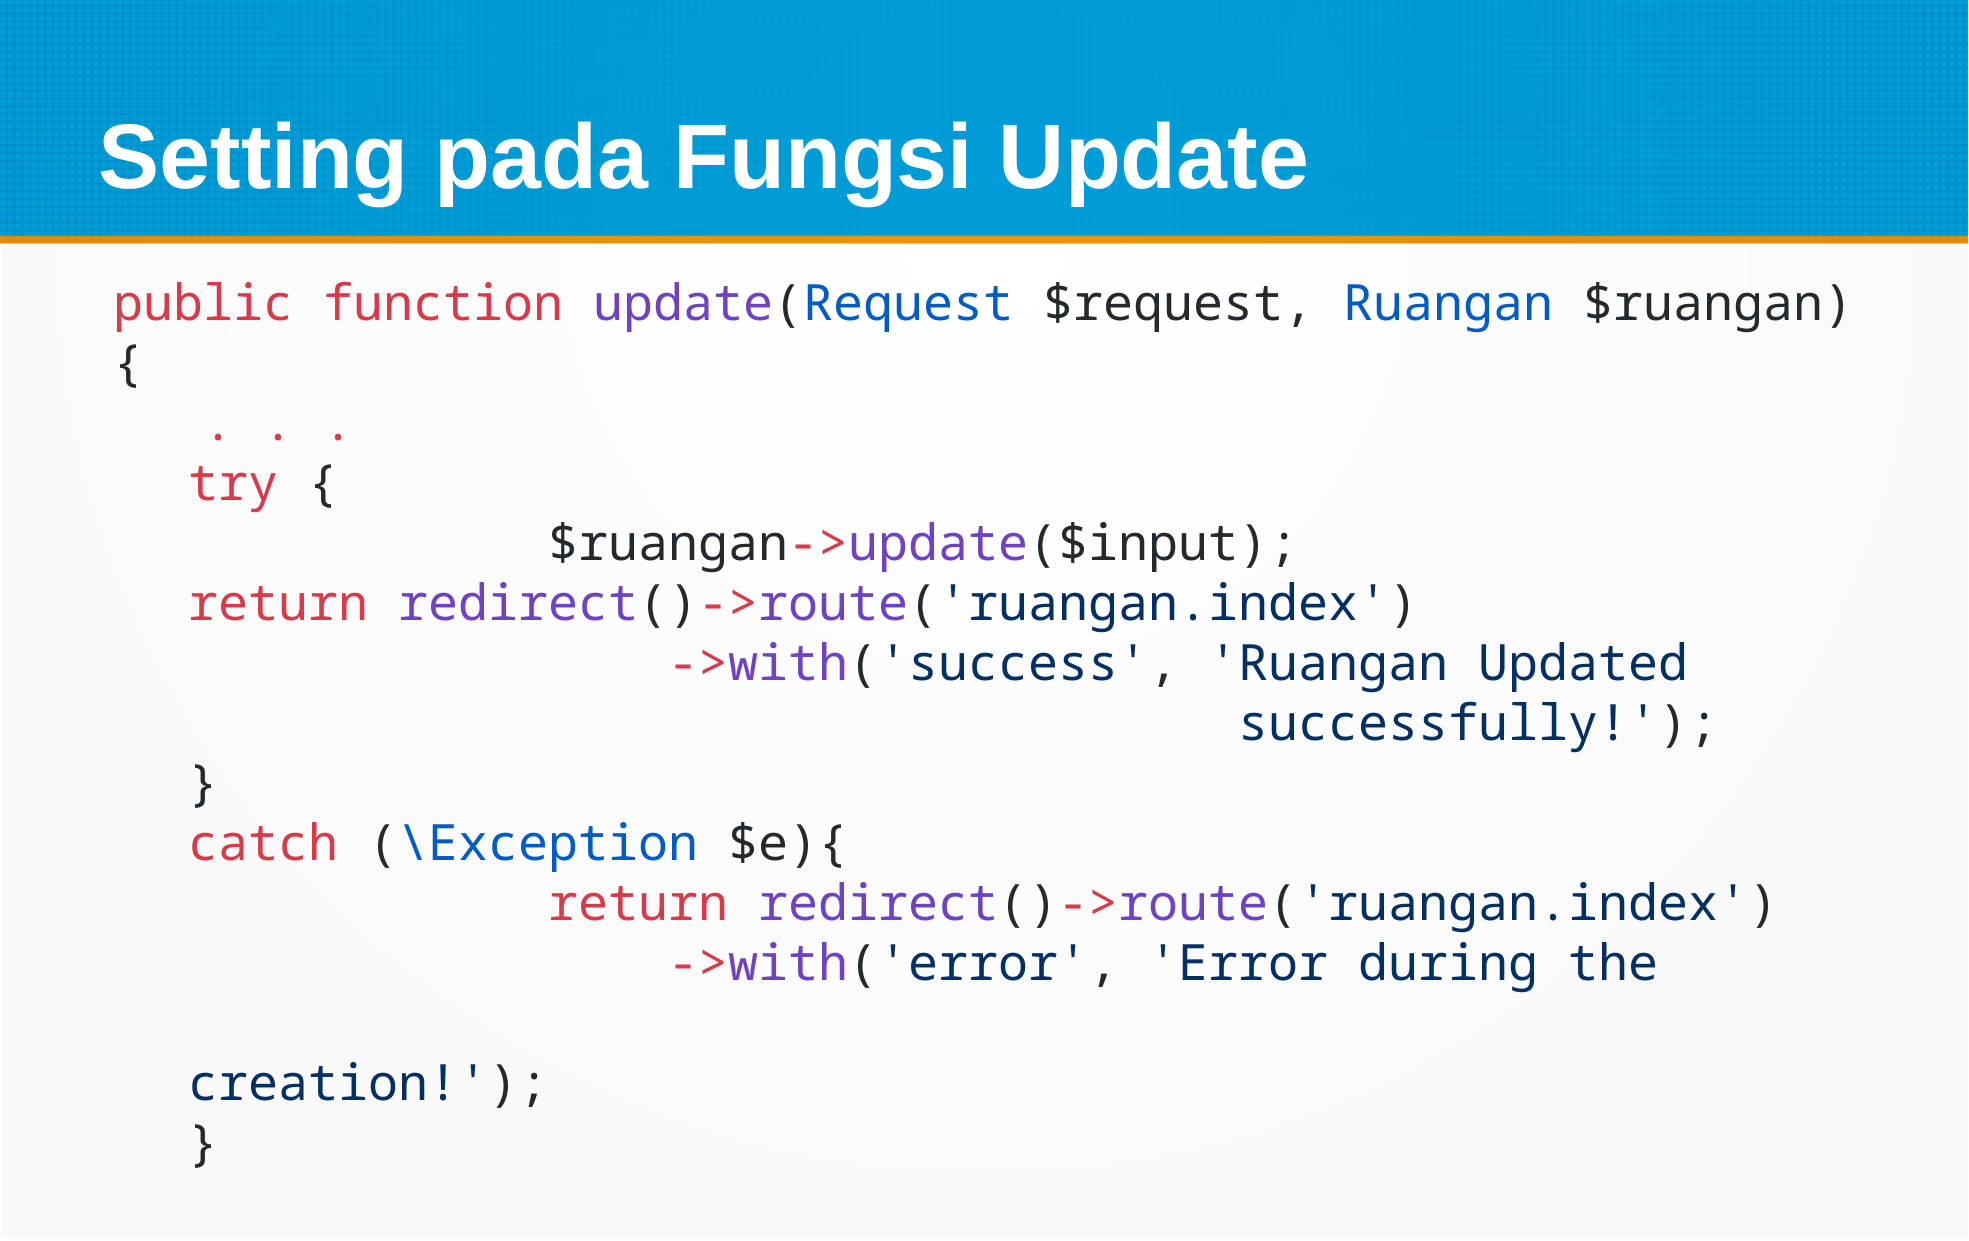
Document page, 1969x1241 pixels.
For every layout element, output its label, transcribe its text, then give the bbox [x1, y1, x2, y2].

text_box Setting pada Fungsi Update [98, 0, 1870, 207]
text_box public function update(Request $request, Ruangan $ruangan) { . . . try { $ruangan->update($input); return redirect()->route('ruangan.index') ->with('success', 'Ruangan Updated successfully!'); } catch (\Exception $e){ return redirect()->route('ruangan.index') ->with('error', 'Error during the creation!'); } } [98, 263, 1870, 1241]
picture [0, 236, 1969, 1241]
